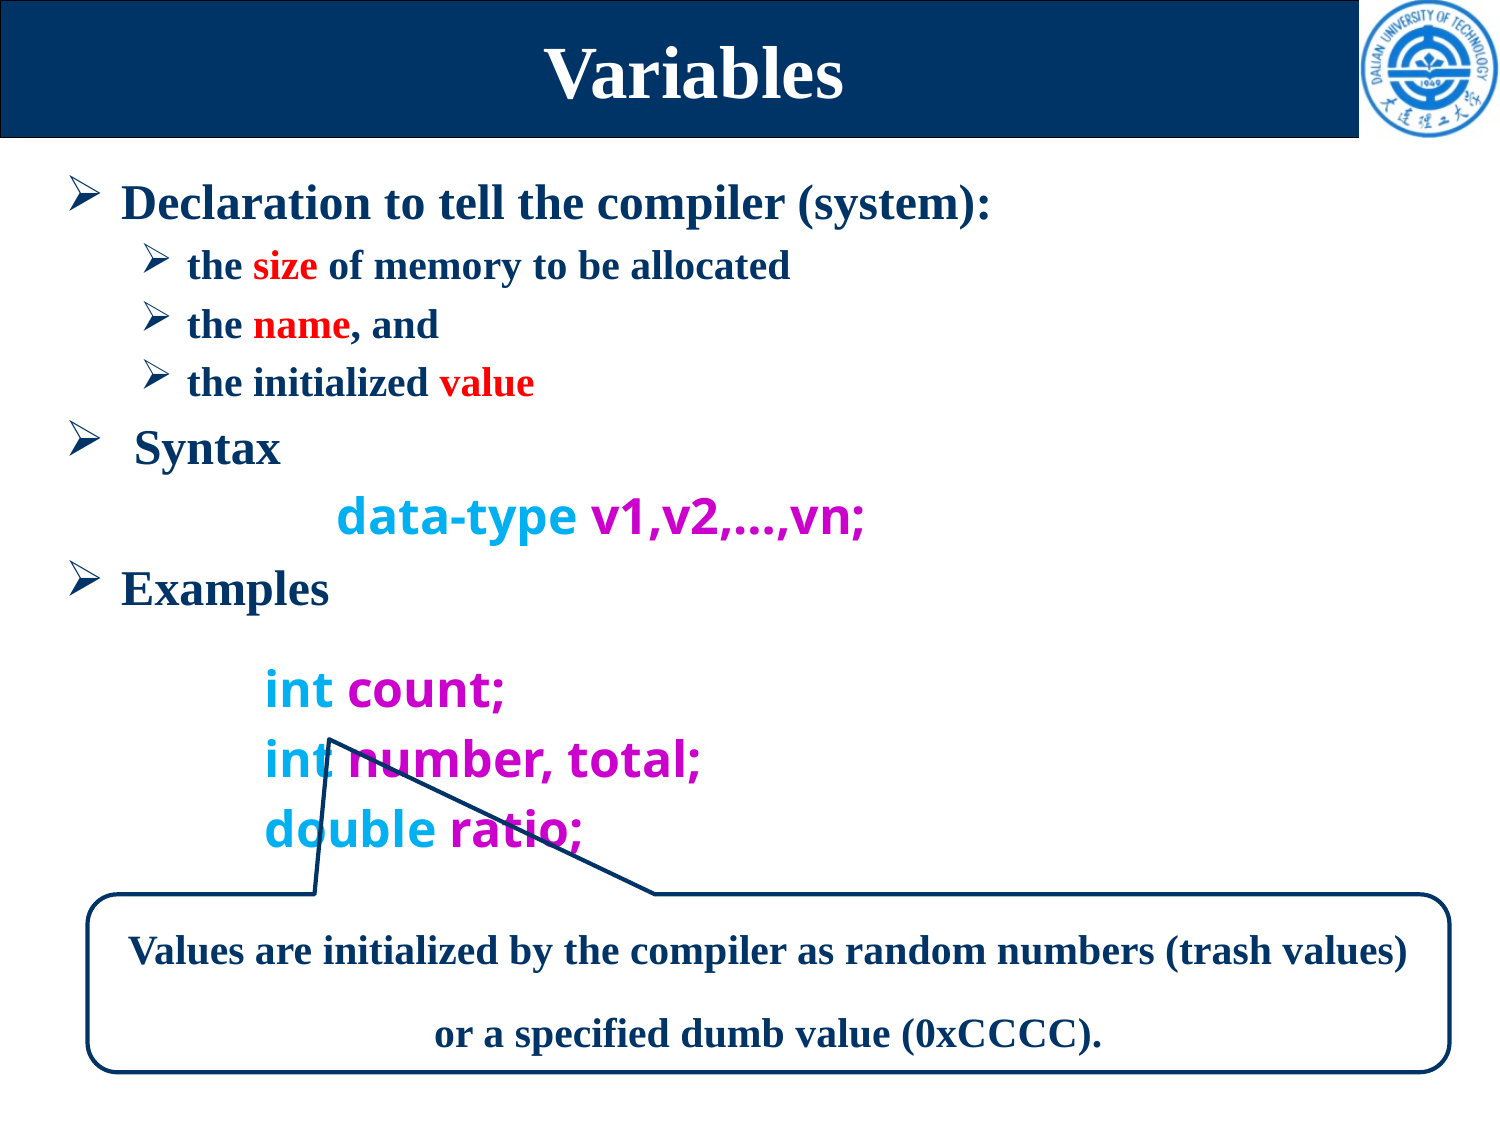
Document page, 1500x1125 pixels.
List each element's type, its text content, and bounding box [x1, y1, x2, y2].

text_box int count; int number, total; double ratio; [174, 649, 788, 865]
text_box Values are initialized by the compiler as random numbers (trash values) or a specified dumb value (0xCCCC). [87, 739, 1450, 1073]
title Variables [37, 12, 1350, 125]
list Declaration to tell the compiler (system): the size of memory to be allocated the name, and the initialized value Syntax data-type v1,v2,…,vn; Examples [50, 162, 1463, 463]
picture [1359, 0, 1500, 138]
